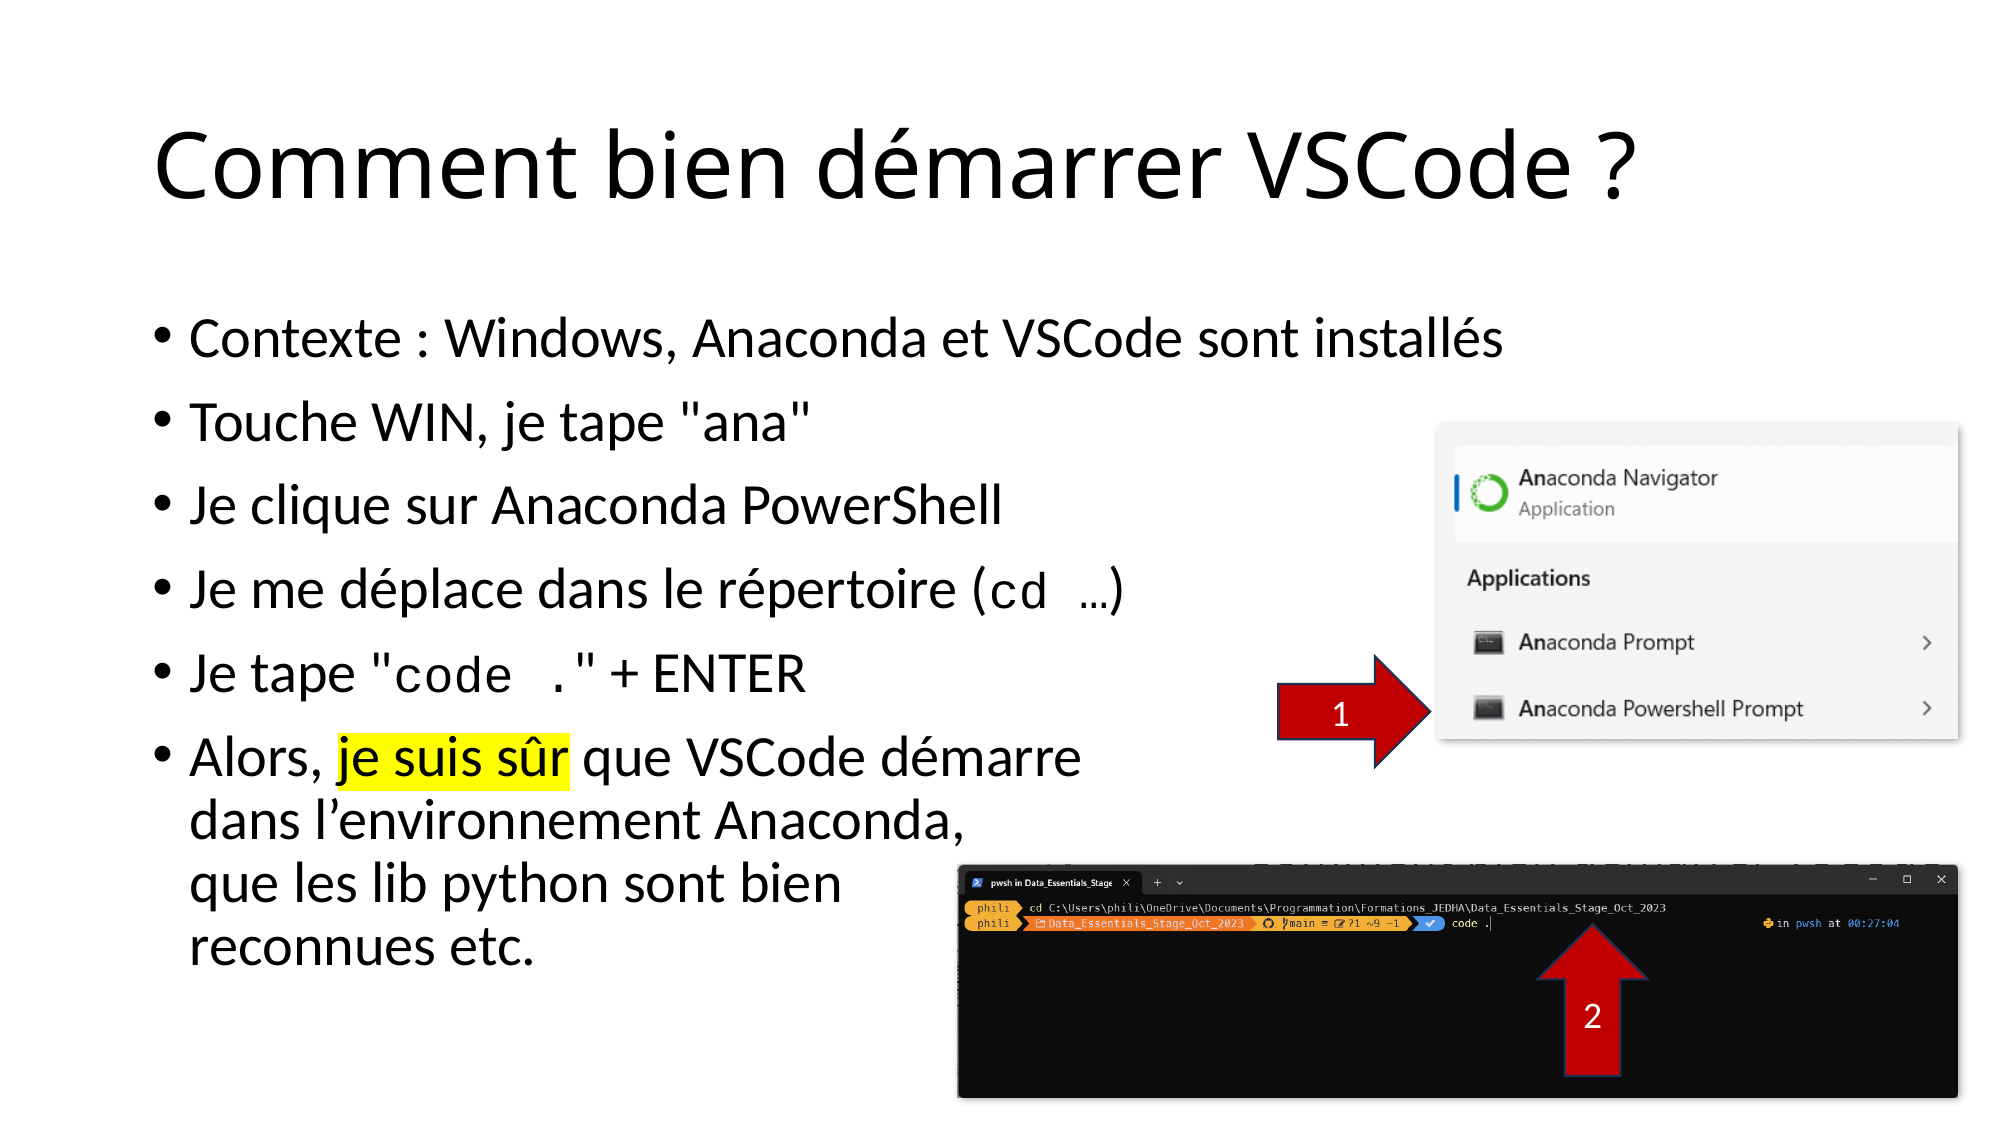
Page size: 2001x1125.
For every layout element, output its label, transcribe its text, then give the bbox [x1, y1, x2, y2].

title Comment bien démarrer VSCode ? [137, 59, 1863, 278]
text_box 1 [1277, 653, 1432, 770]
picture [957, 864, 1958, 1098]
list Contexte : Windows, Anaconda et VSCode sont installés Touche WIN, je tape "ana" Je clique sur Anaconda PowerShell Je me déplace dans le répertoire (cd …) Je tape "code ." + ENTER Alors, je suis sûr que VSCode démarre dans l’environnement Anaconda, que les lib python sont bien reconnues etc. [137, 299, 1863, 1014]
picture [1437, 424, 1958, 739]
